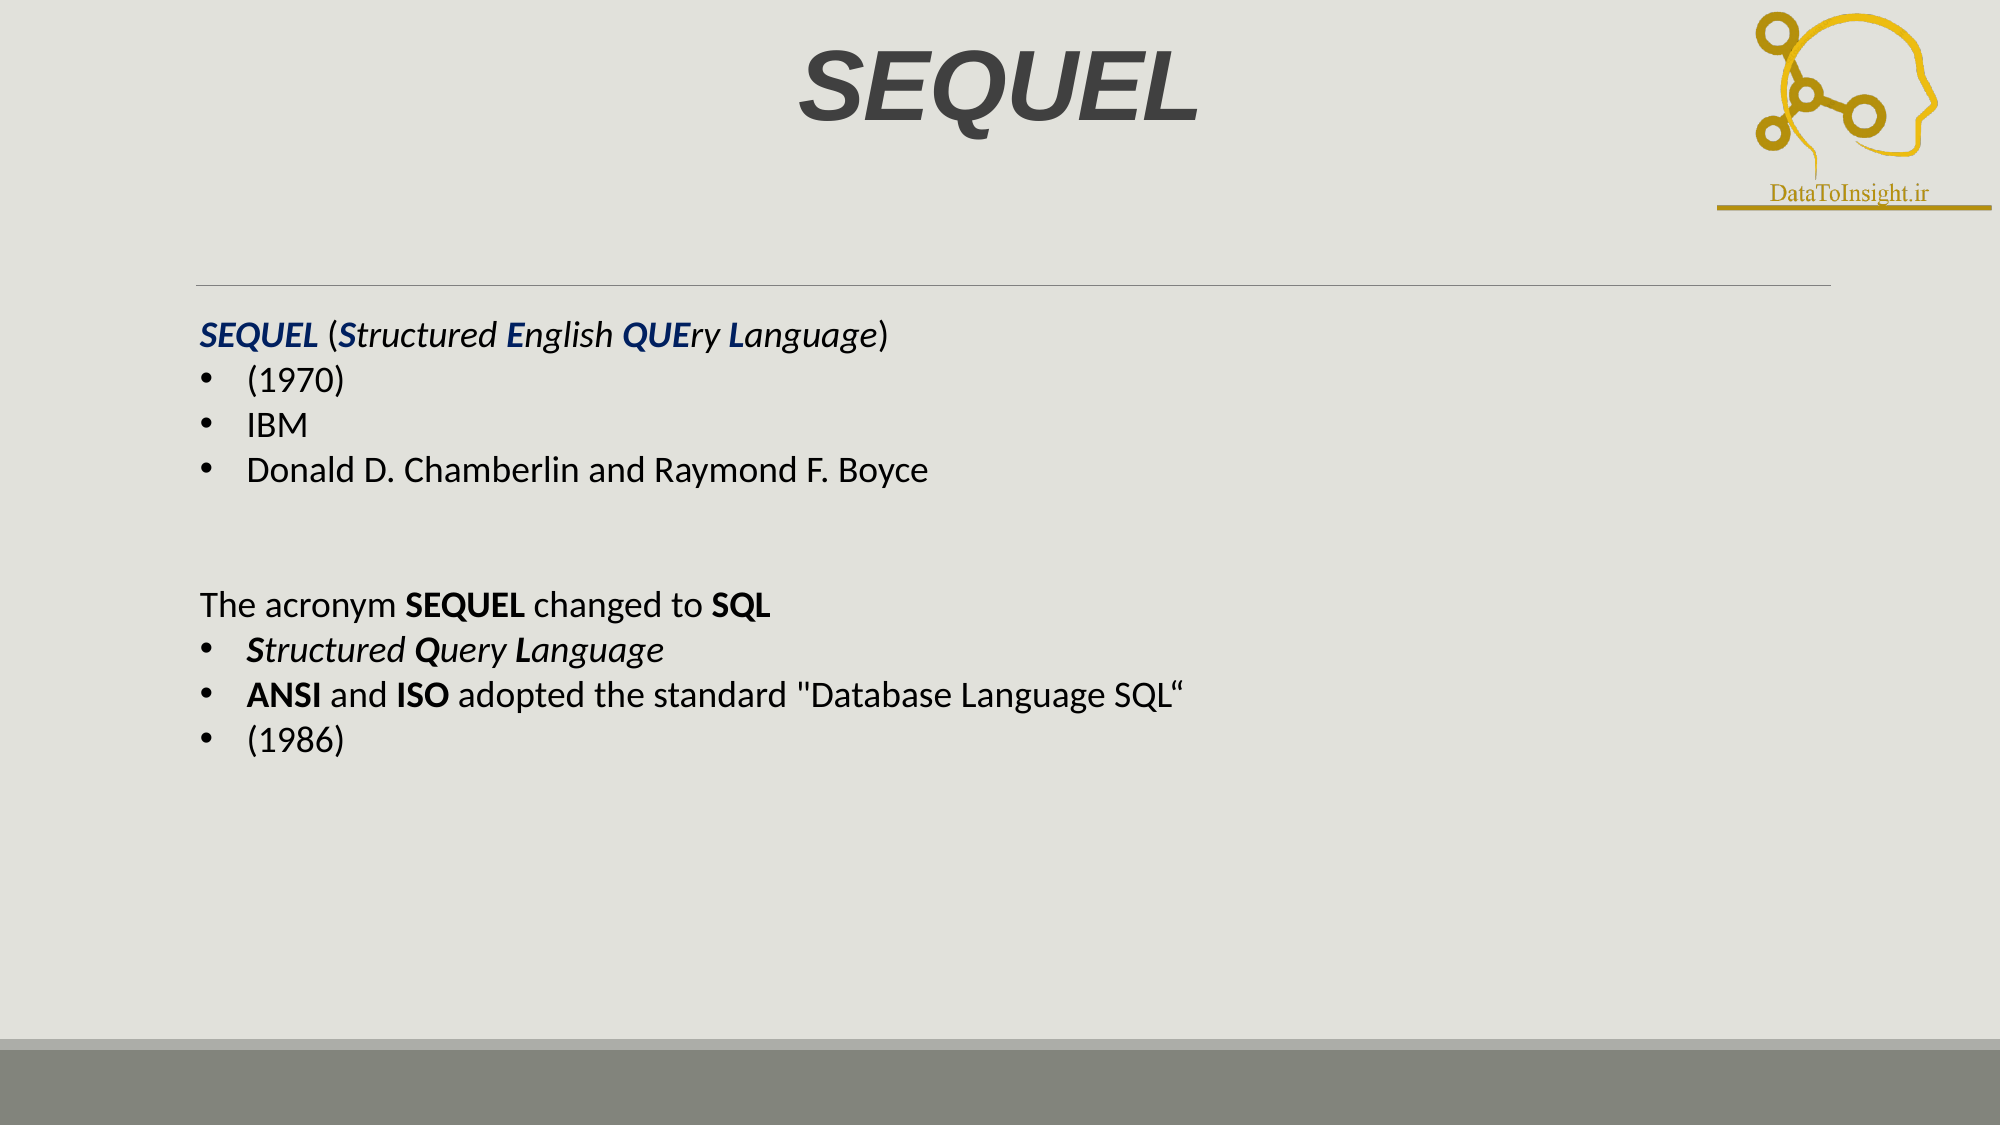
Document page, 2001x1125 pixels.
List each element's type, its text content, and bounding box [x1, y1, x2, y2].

title SEQUEL [2, 2, 1706, 178]
picture [1708, 0, 2000, 221]
text_box SEQUEL (Structured English QUEry Language) (1970) IBM Donald D. Chamberlin and Raymond F. Boyce The acronym SEQUEL changed to SQL Structured Query Language ANSI and ISO adopted the standard "Database Language SQL“ (1986) [184, 302, 1839, 768]
